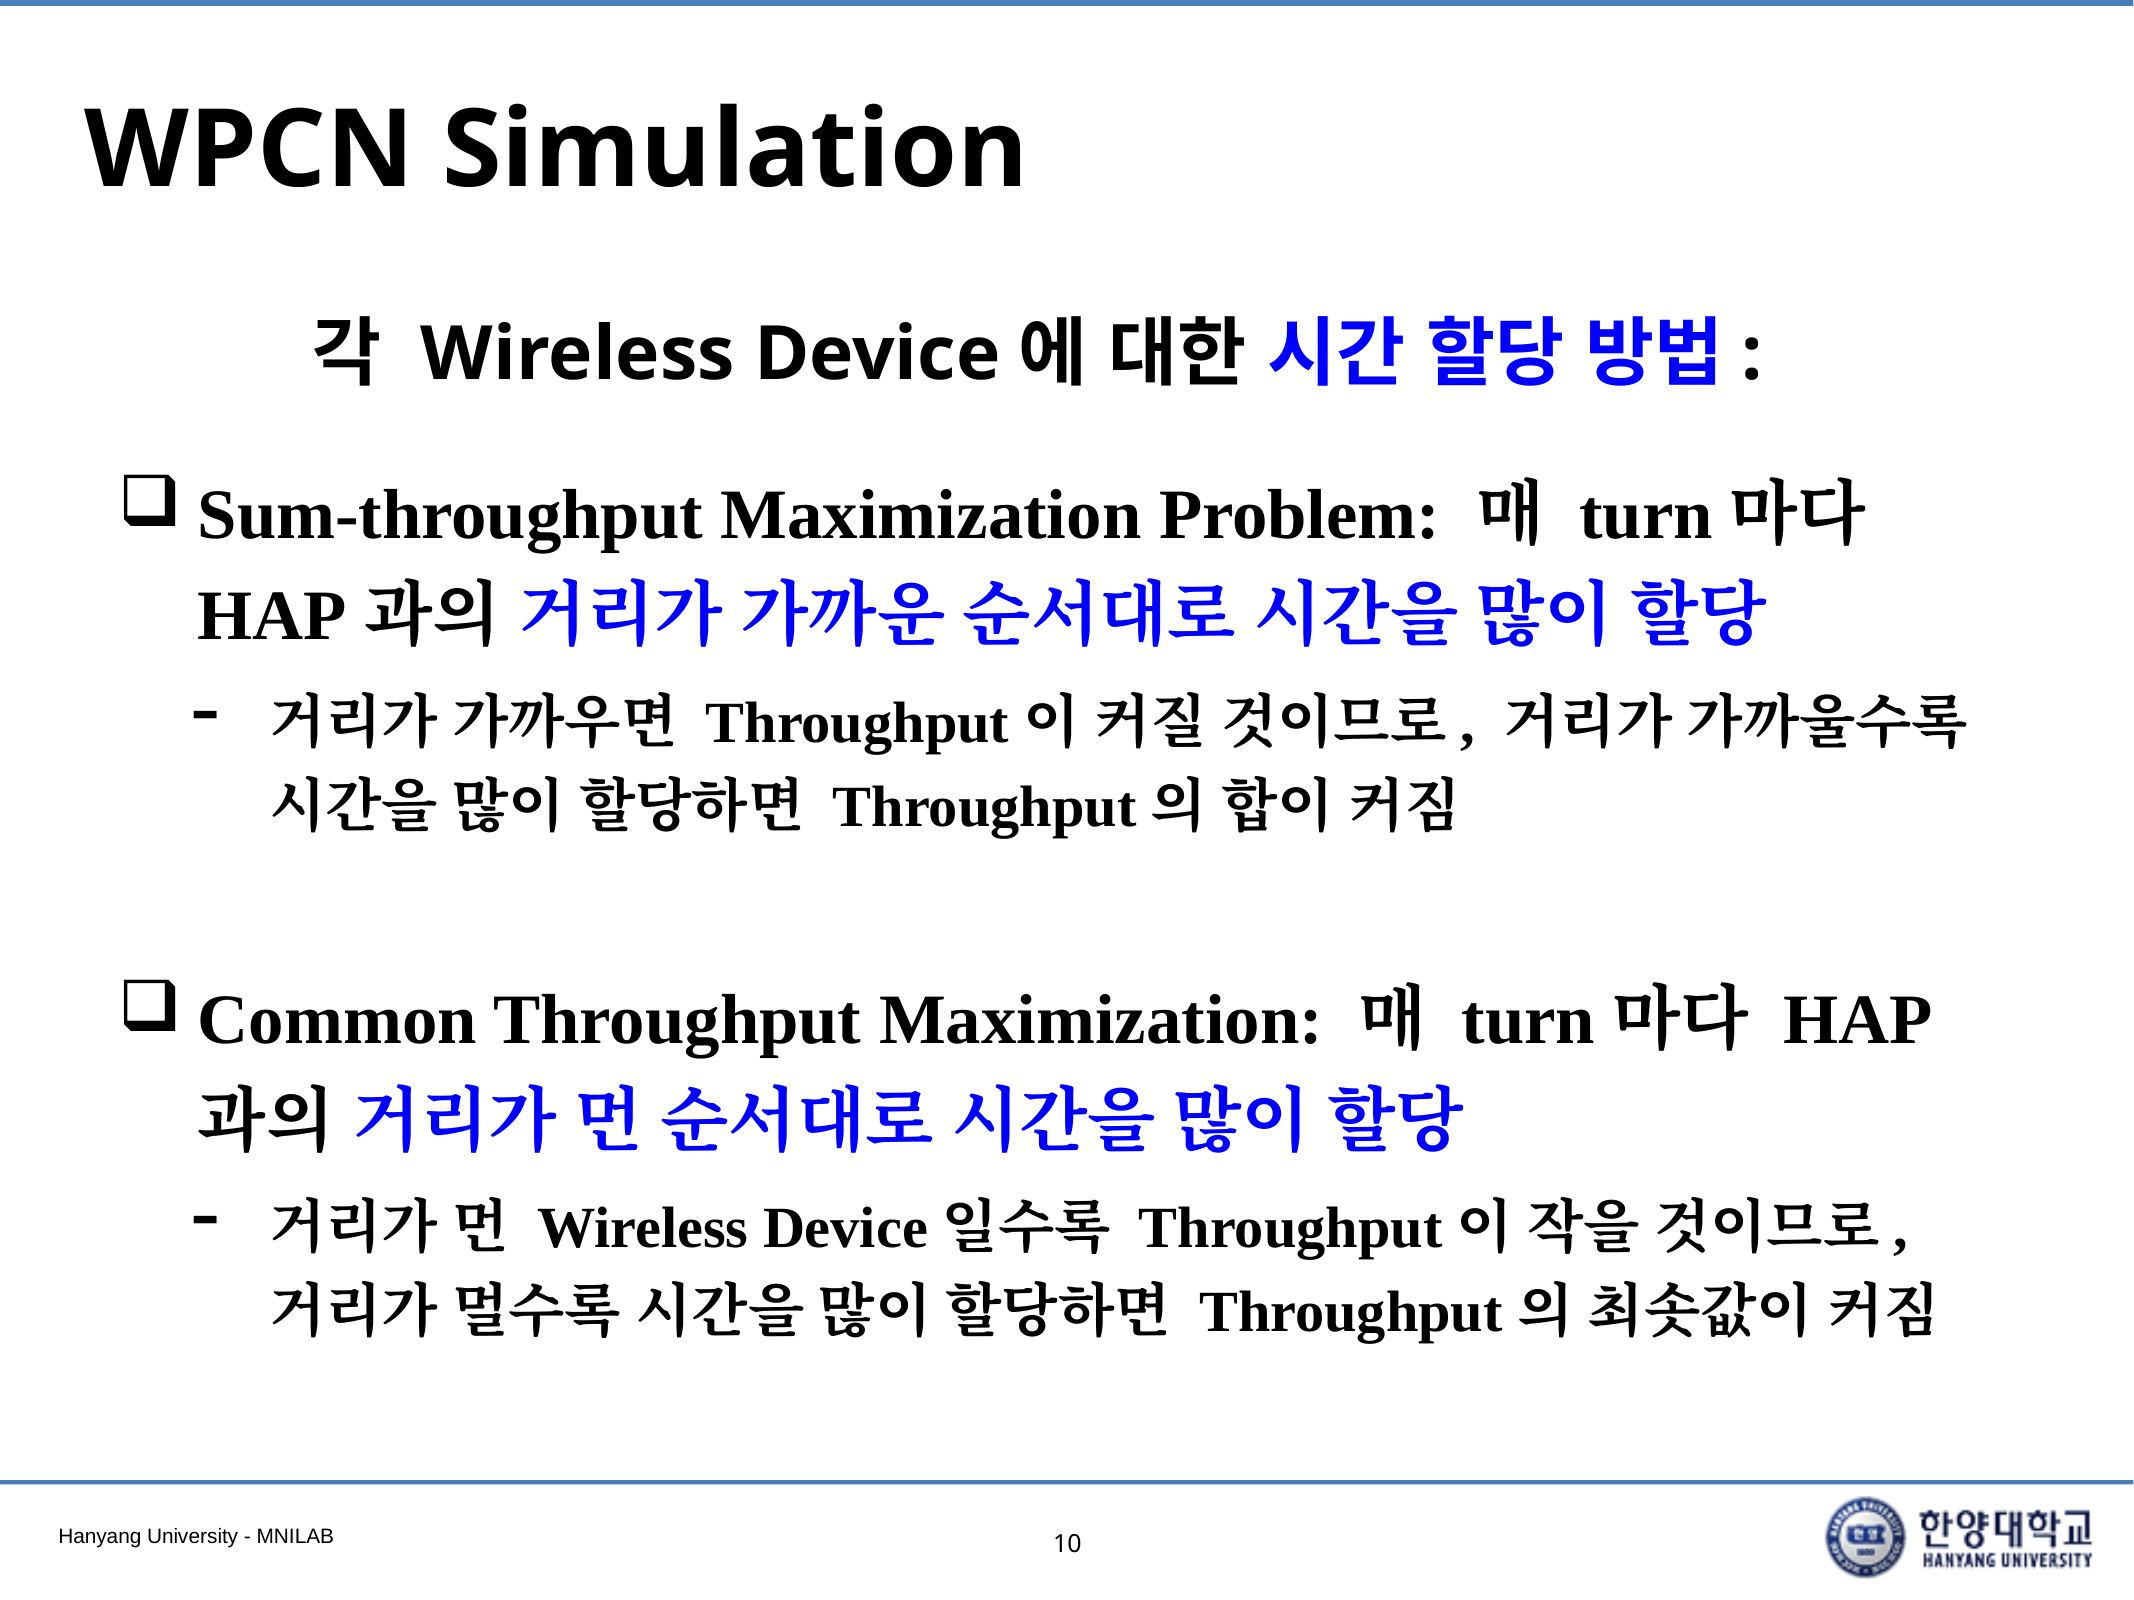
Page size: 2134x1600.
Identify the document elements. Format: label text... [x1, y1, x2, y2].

slide_number 10 [1037, 1518, 1098, 1567]
text_box 각 Wireless Device에 대한 시간 할당 방법: [297, 297, 1779, 402]
title WPCN Simulation [75, 41, 2058, 245]
picture [1797, 1495, 2128, 1581]
list Sum-throughput Maximization Problem: 매 turn마다 HAP과의 거리가 가까운 순서대로 시간을 많이 할당 거리가 가까우면 Throughput이 커질 것이므로, 거리가 가까울수록 시간을 많이 할당하면 Throughput의 합이 커짐 Common Throughput Maximization: 매 turn마다 HAP과의 거리가 먼 순서대로 시간을 많이 할당 거리가 먼 Wireless Device일수록 Throughput이 작을 것이므로, 거리가 멀수록 시간을 많이 할당하면 Throughput의 최솟값이 커짐 [109, 441, 2058, 1456]
